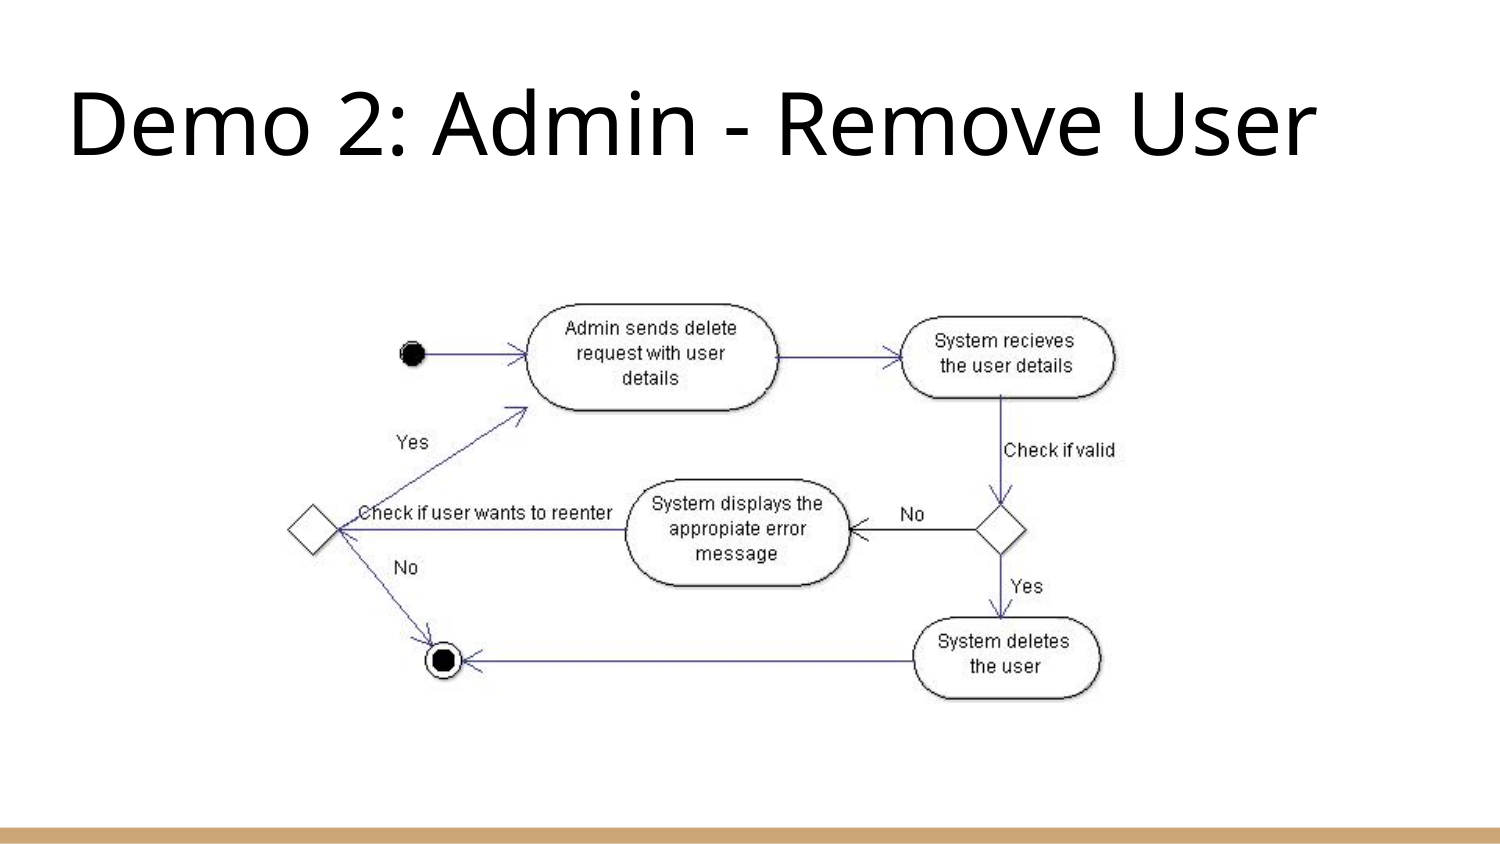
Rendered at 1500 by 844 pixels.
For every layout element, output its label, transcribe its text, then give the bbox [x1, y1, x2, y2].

title Demo 2: Admin - Remove User [51, 51, 1449, 189]
picture [224, 191, 1280, 811]
